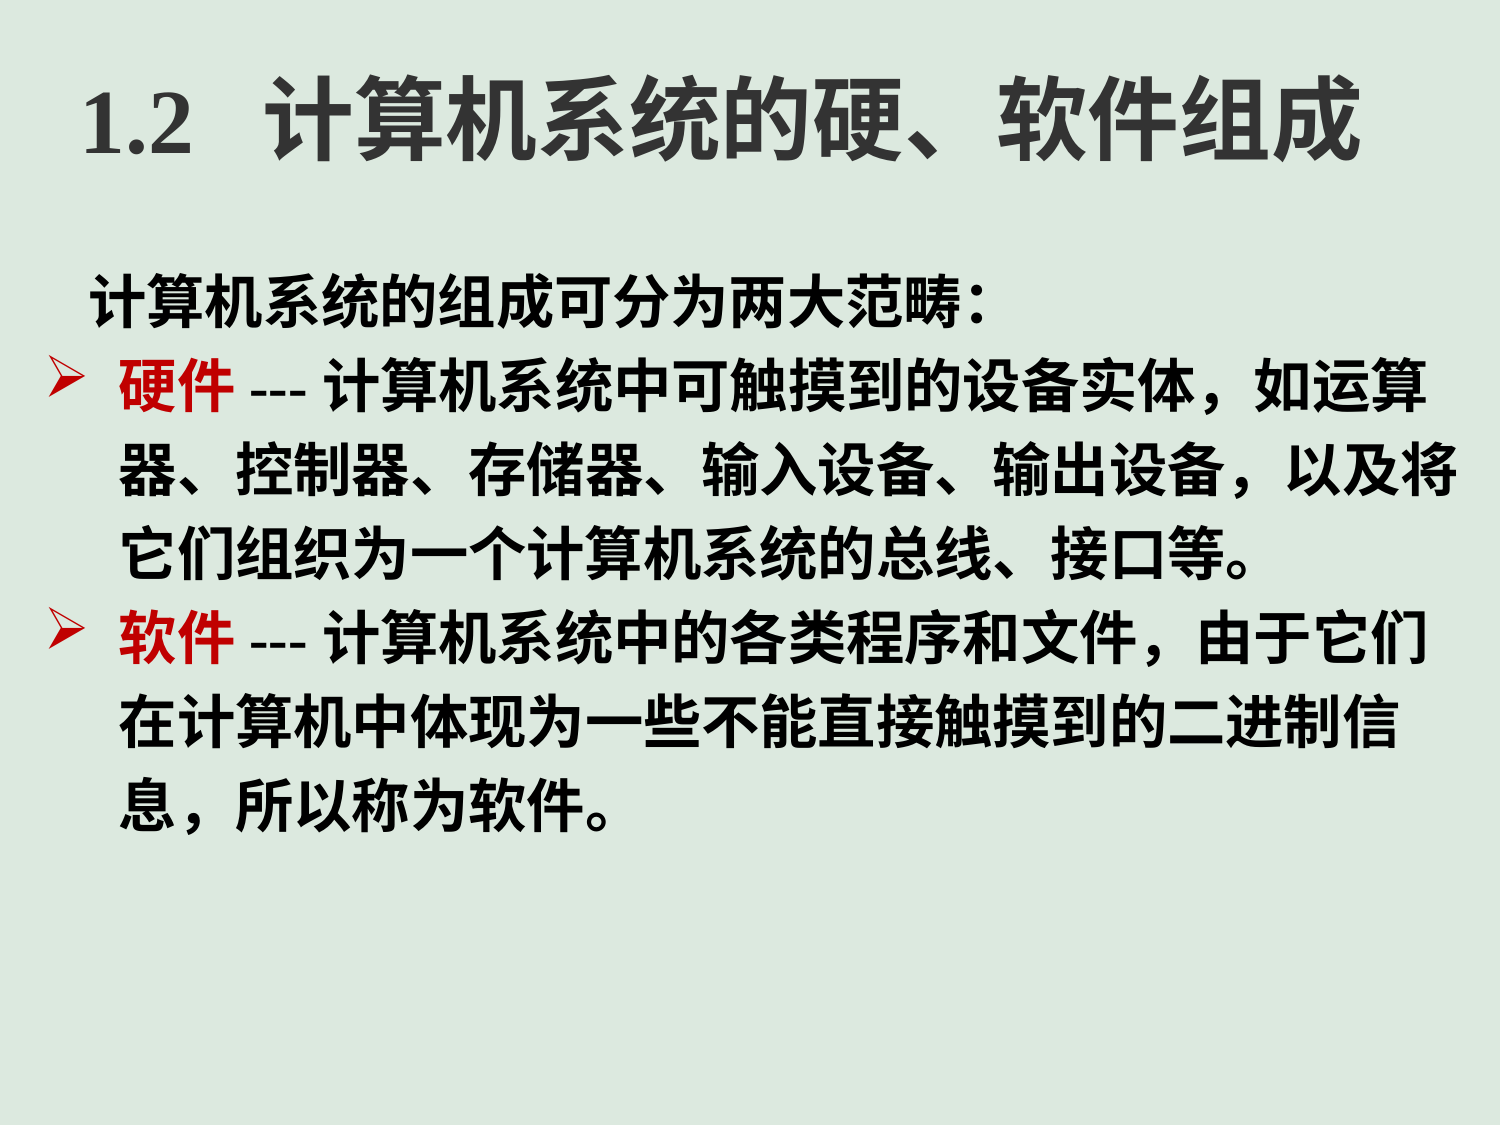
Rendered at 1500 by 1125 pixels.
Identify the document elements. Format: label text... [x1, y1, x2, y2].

text_box 1.2 计算机系统的硬、软件组成 [64, 54, 1403, 180]
text_box 计算机系统的组成可分为两大范畴： 硬件---计算机系统中可触摸到的设备实体，如运算器、控制器、存储器、输入设备、输出设备，以及将它们组织为一个计算机系统的总线、接口等。 软件---计算机系统中的各类程序和文件，由于它们在计算机中体现为一些不能直接触摸到的二进制信息，所以称为软件。 [29, 243, 1495, 847]
